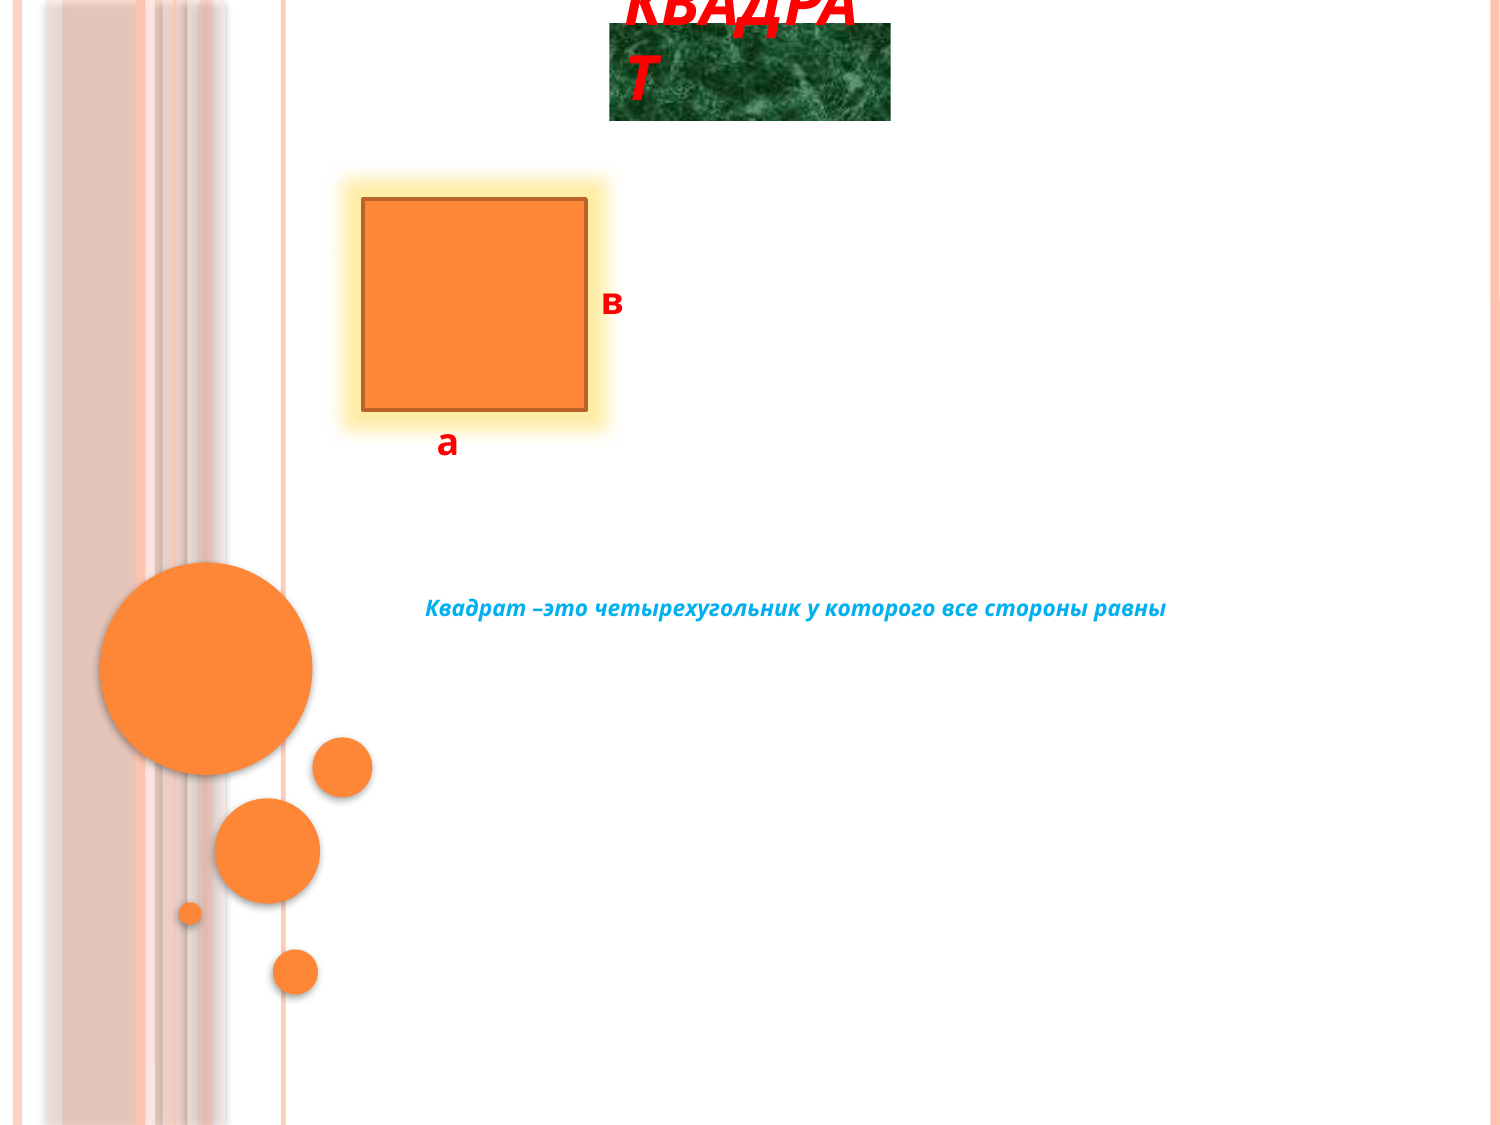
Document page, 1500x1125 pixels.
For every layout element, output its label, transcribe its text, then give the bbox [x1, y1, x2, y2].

text_box [361, 197, 588, 412]
text_box в [585, 269, 645, 330]
text_box а [421, 410, 481, 470]
subtitle Квадрат –это четырехугольник у которого все стороны равны [409, 585, 1360, 645]
title Квадрат [609, 23, 891, 121]
